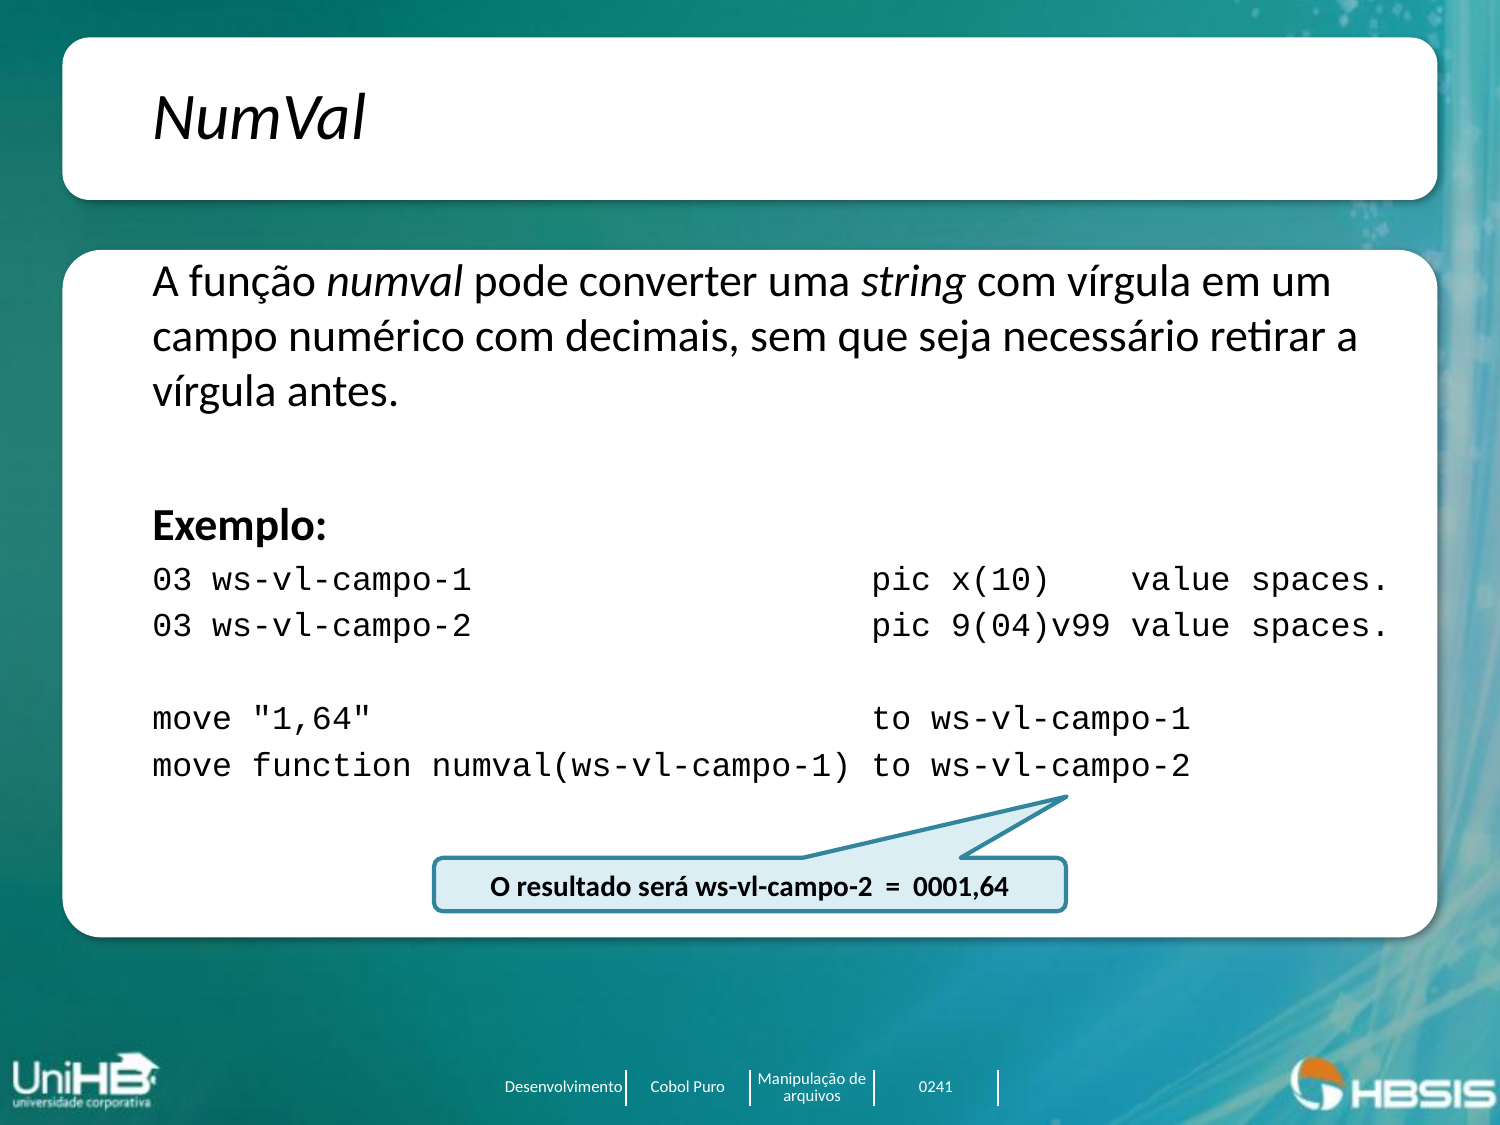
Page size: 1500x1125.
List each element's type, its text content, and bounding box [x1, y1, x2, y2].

picture [0, 0, 1500, 1125]
text_box O resultado será ws-vl-campo-2 = 0001,64 [431, 794, 1069, 914]
list A função numval pode converter uma string com vírgula em um campo numérico com decimais, sem que seja necessário retirar a vírgula antes. Exemplo: 03 ws-vl-campo-1 pic x(10) value spaces. 03 ws-vl-campo-2 pic 9(04)v99 value spaces. move "1,64" to ws-vl-campo-1 move function numval(ws-vl-campo-1) to ws-vl-campo-2 [137, 243, 1447, 981]
list NumVal [137, 37, 1463, 188]
